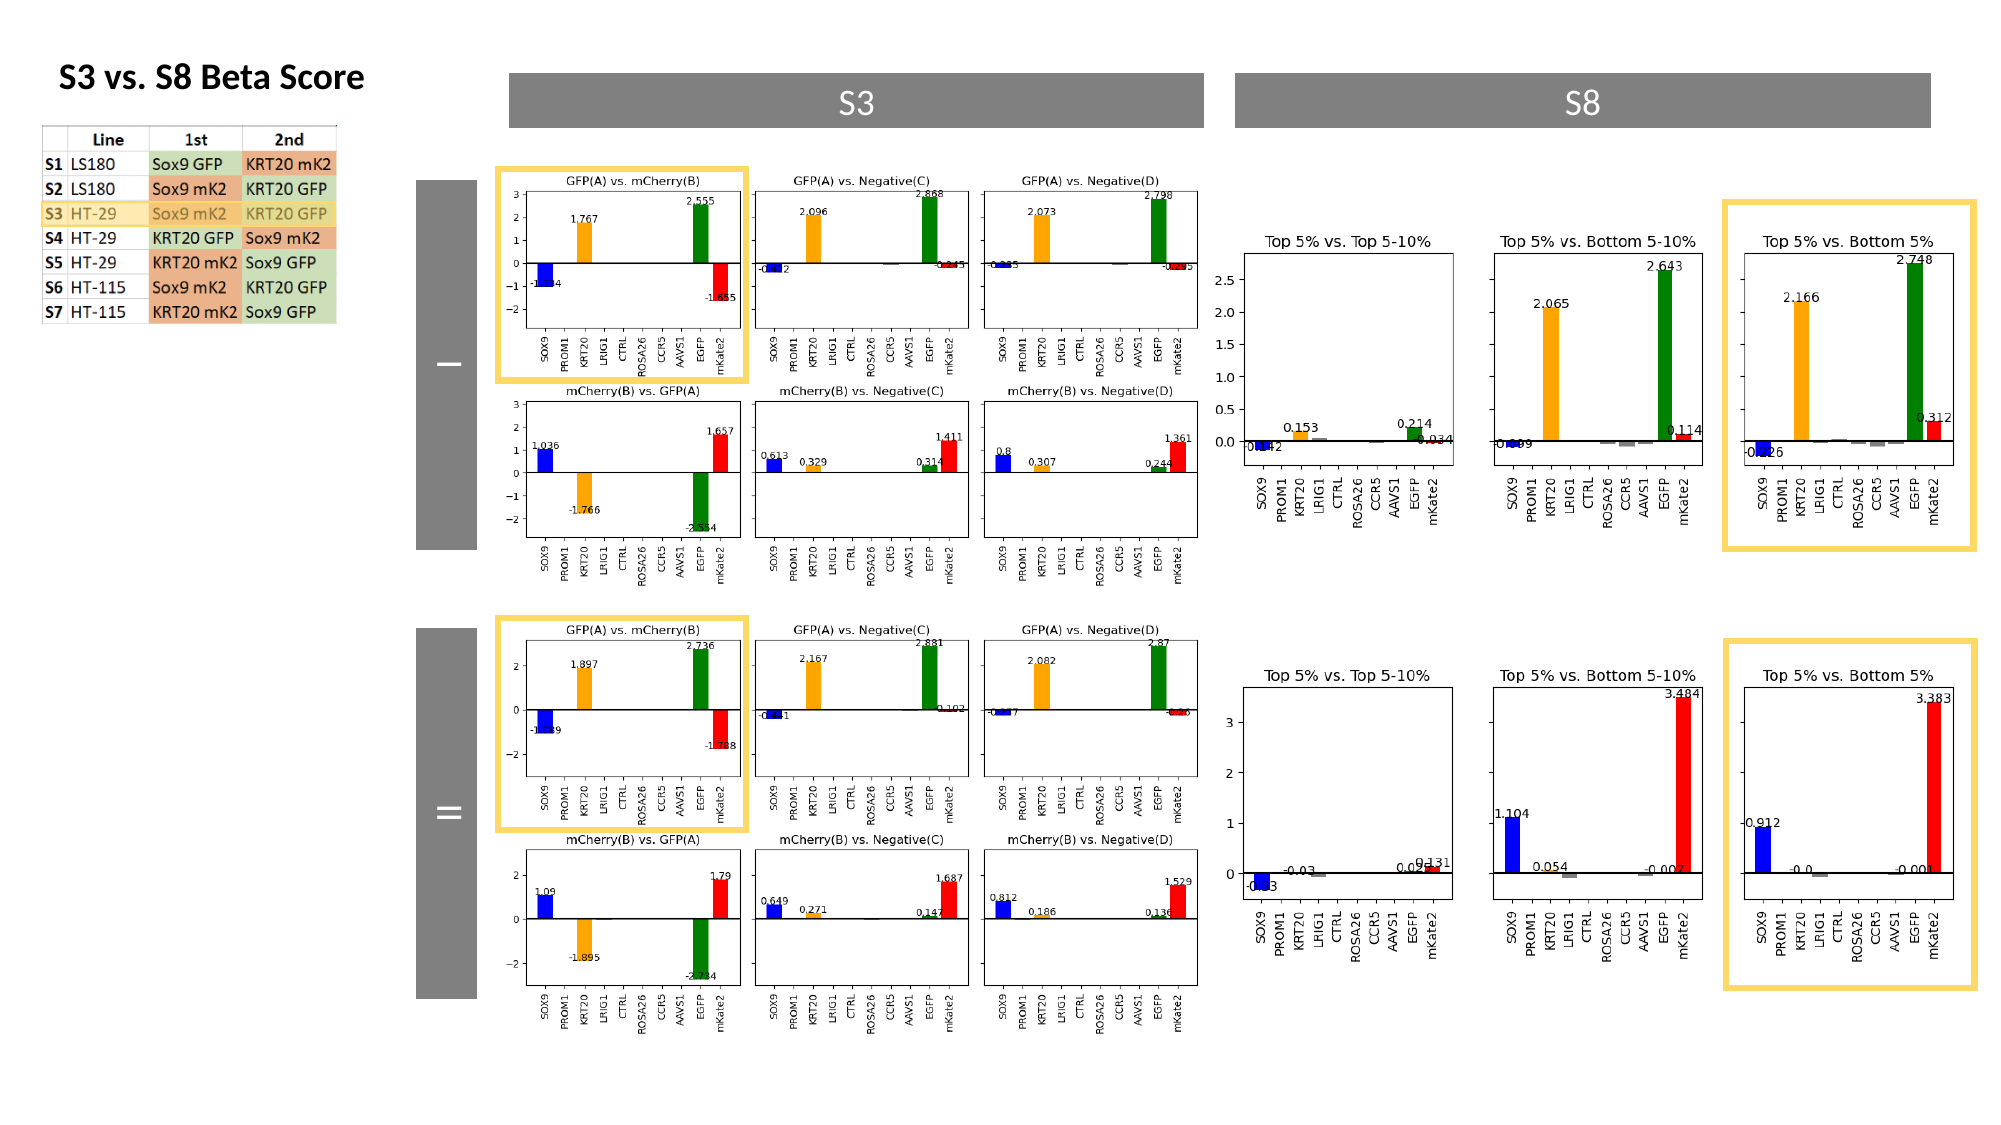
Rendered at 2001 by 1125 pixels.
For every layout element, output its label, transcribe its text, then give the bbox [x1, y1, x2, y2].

text_box S3 [509, 73, 1204, 128]
text_box S8 [1235, 73, 1931, 128]
picture [1216, 660, 1961, 969]
text_box II [416, 628, 477, 999]
text_box [1724, 201, 1974, 550]
picture [497, 169, 1204, 592]
picture [42, 125, 337, 324]
picture [497, 618, 1204, 1040]
text_box I [416, 180, 477, 550]
text_box S3 vs. S8 Beta Score [44, 44, 381, 105]
picture [1205, 226, 1961, 535]
text_box [1725, 640, 1976, 989]
